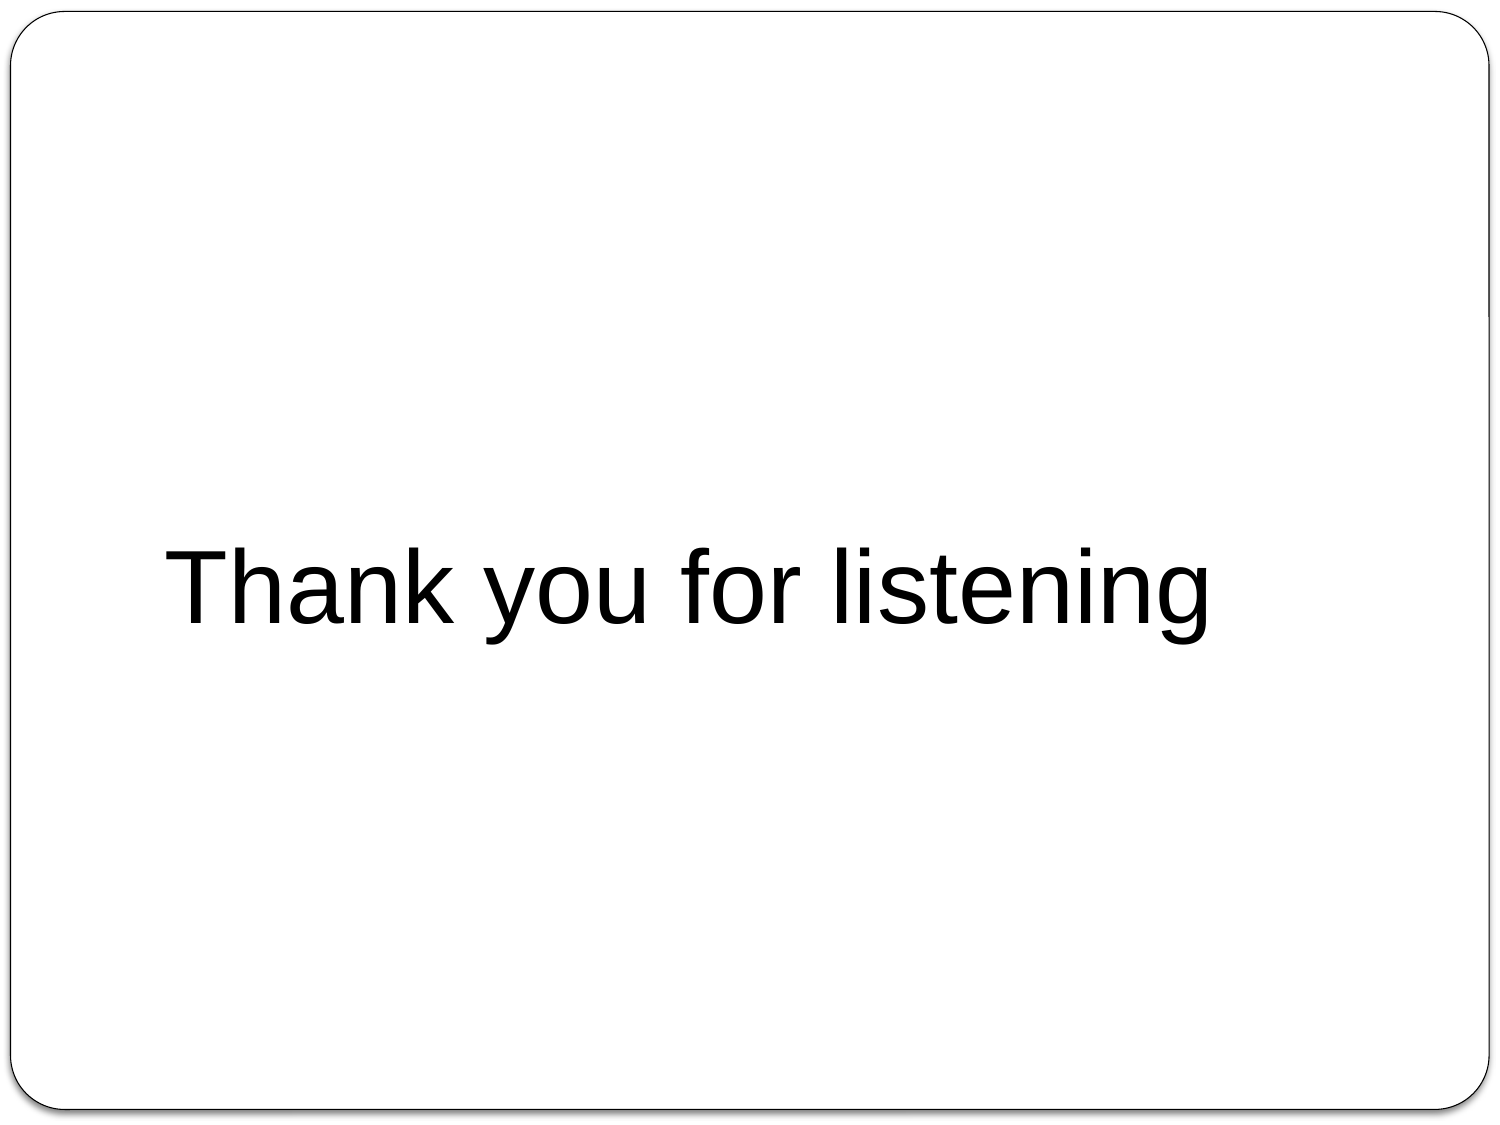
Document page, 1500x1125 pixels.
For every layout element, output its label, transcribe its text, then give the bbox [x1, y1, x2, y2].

list Thank you for listening [150, 237, 1425, 988]
